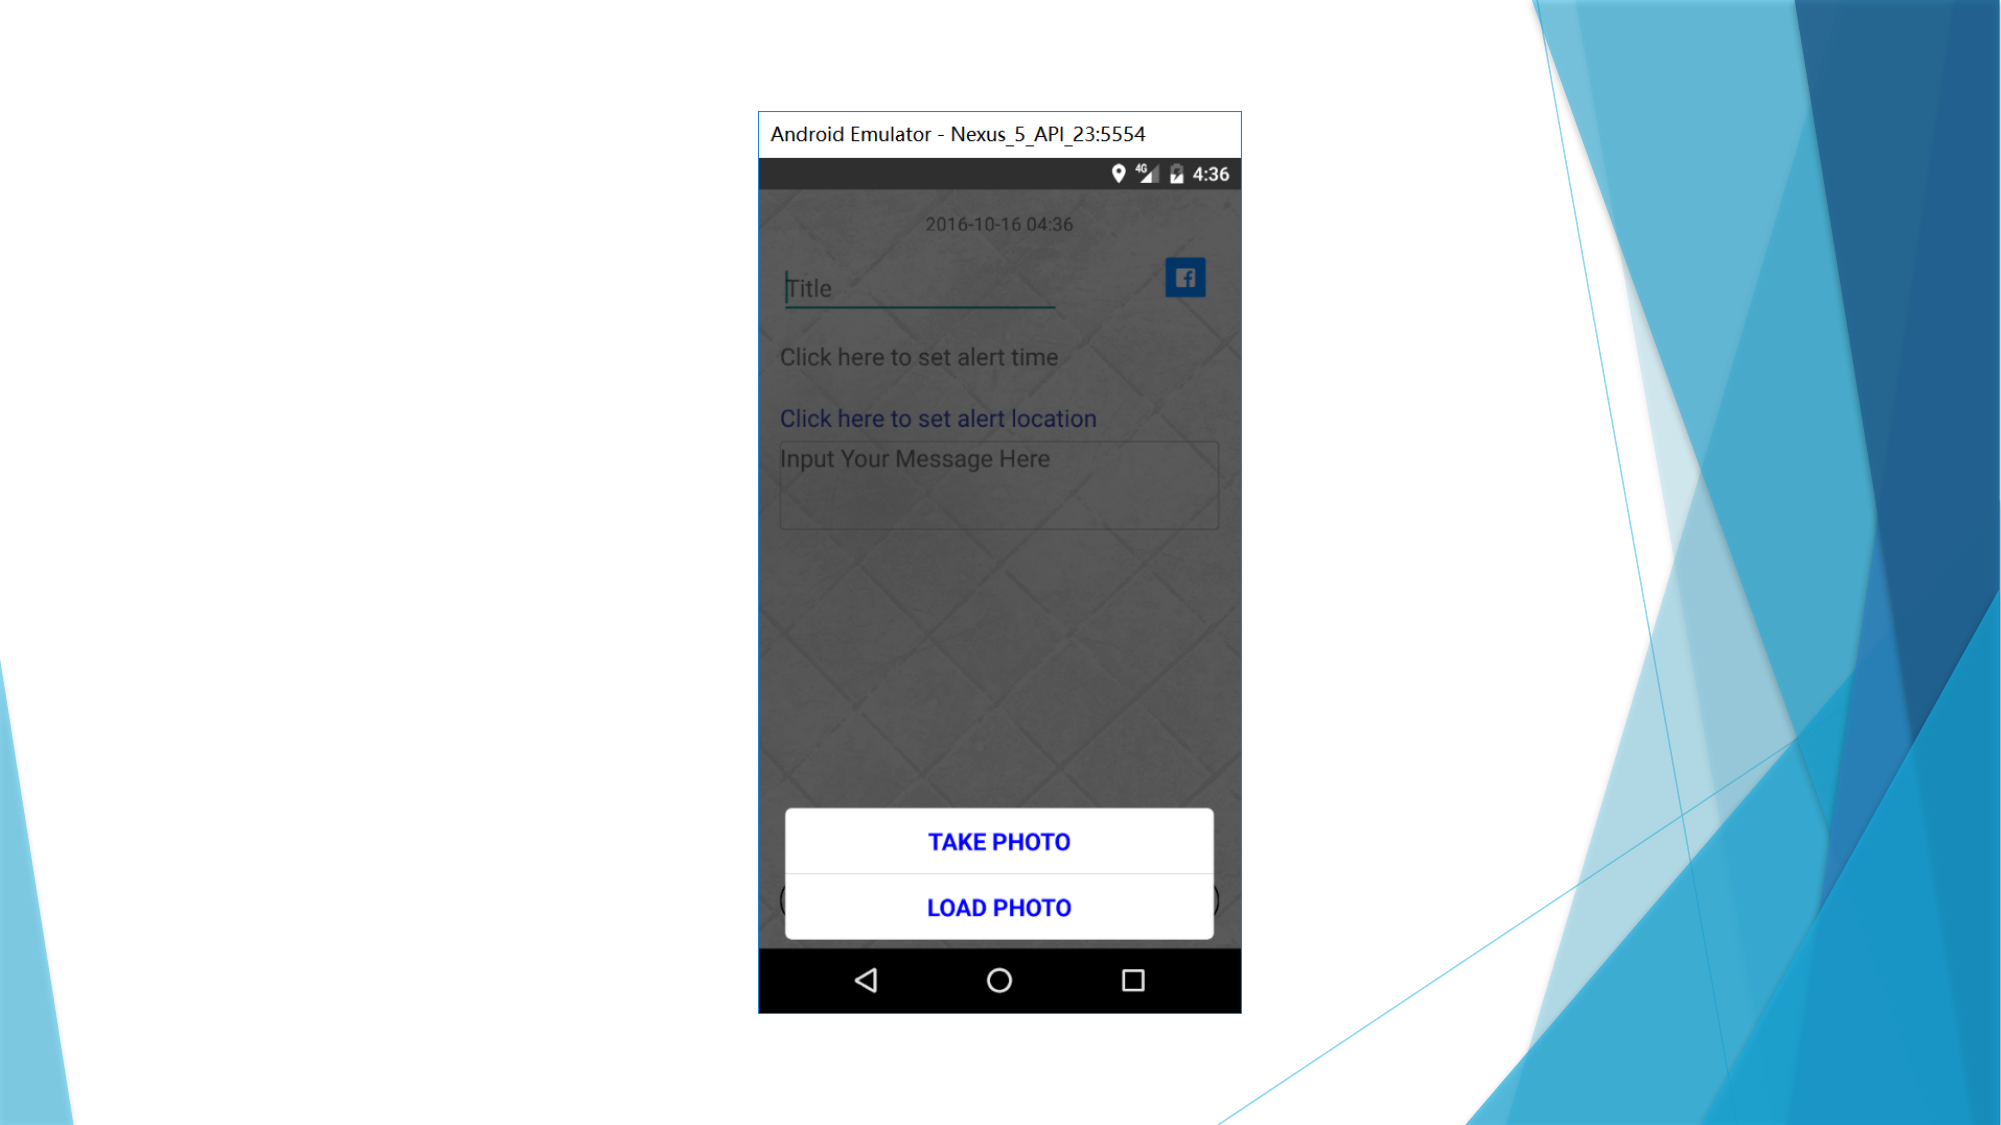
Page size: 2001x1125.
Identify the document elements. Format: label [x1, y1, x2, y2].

picture [758, 110, 1242, 1014]
